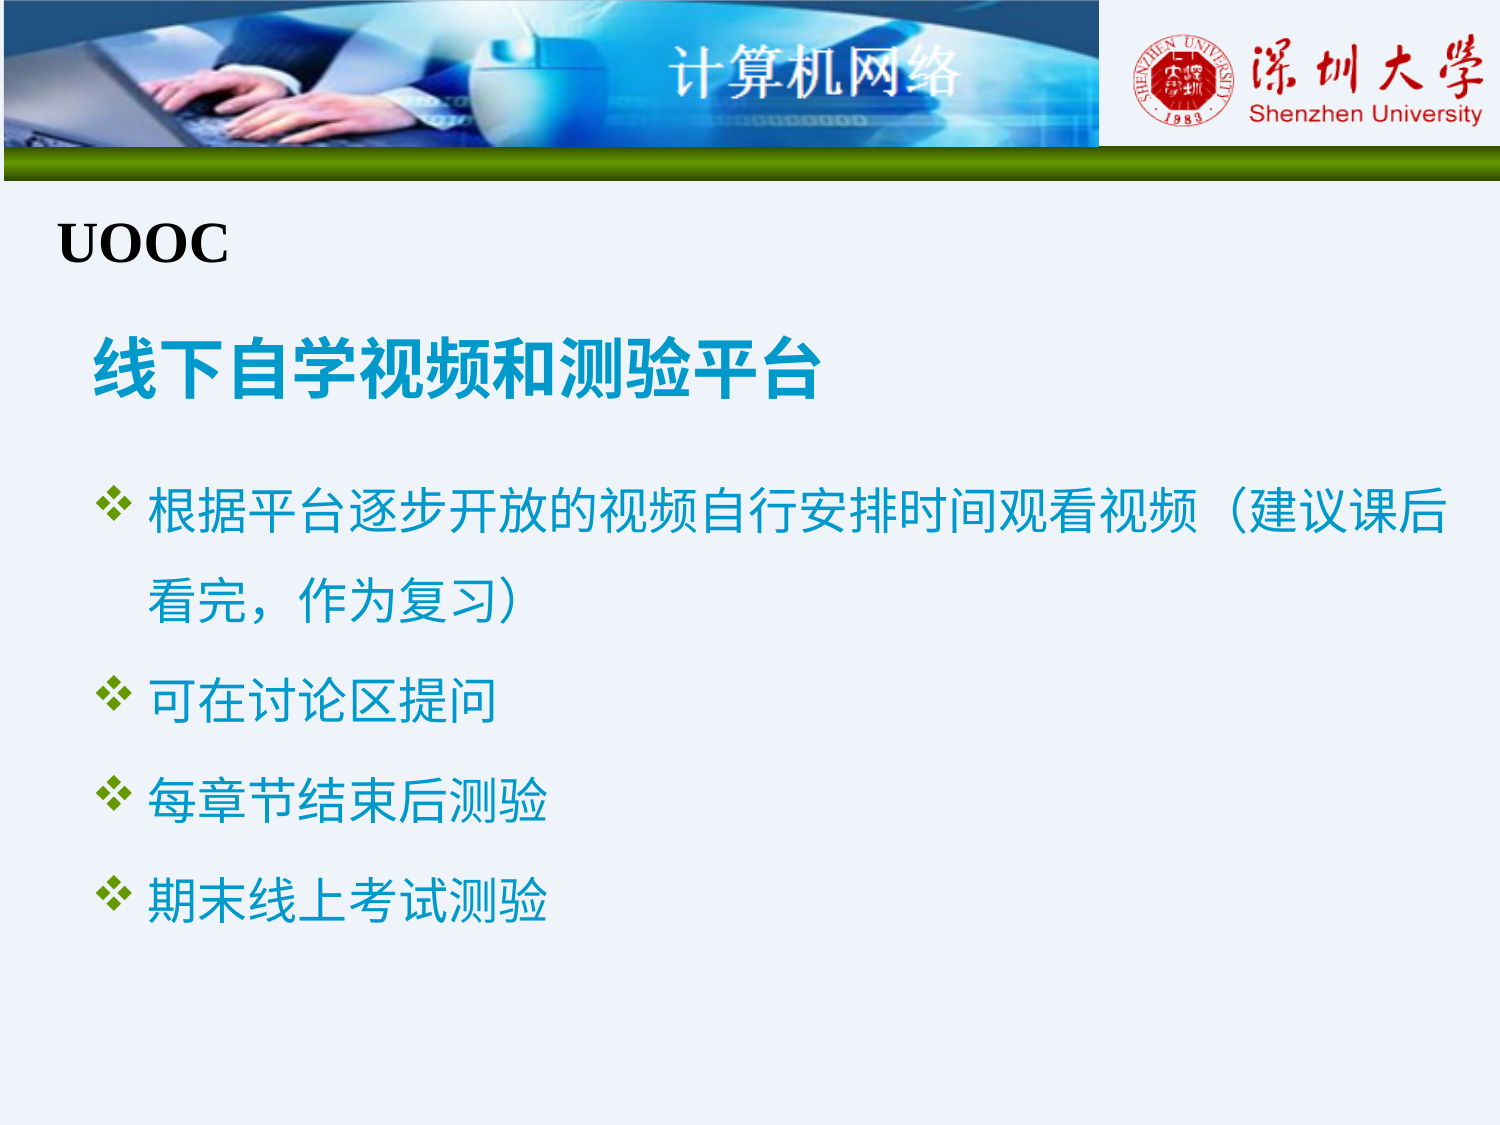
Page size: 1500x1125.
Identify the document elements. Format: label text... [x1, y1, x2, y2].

text_box 线下自学视频和测验平台 根据平台逐步开放的视频自行安排时间观看视频（建议课后看完，作为复习） 可在讨论区提问 每章节结束后测验 期末线上考试测验 [76, 278, 1500, 881]
picture [3, 0, 1099, 147]
picture [1113, 18, 1488, 147]
text_box UOOC [41, 196, 1317, 384]
